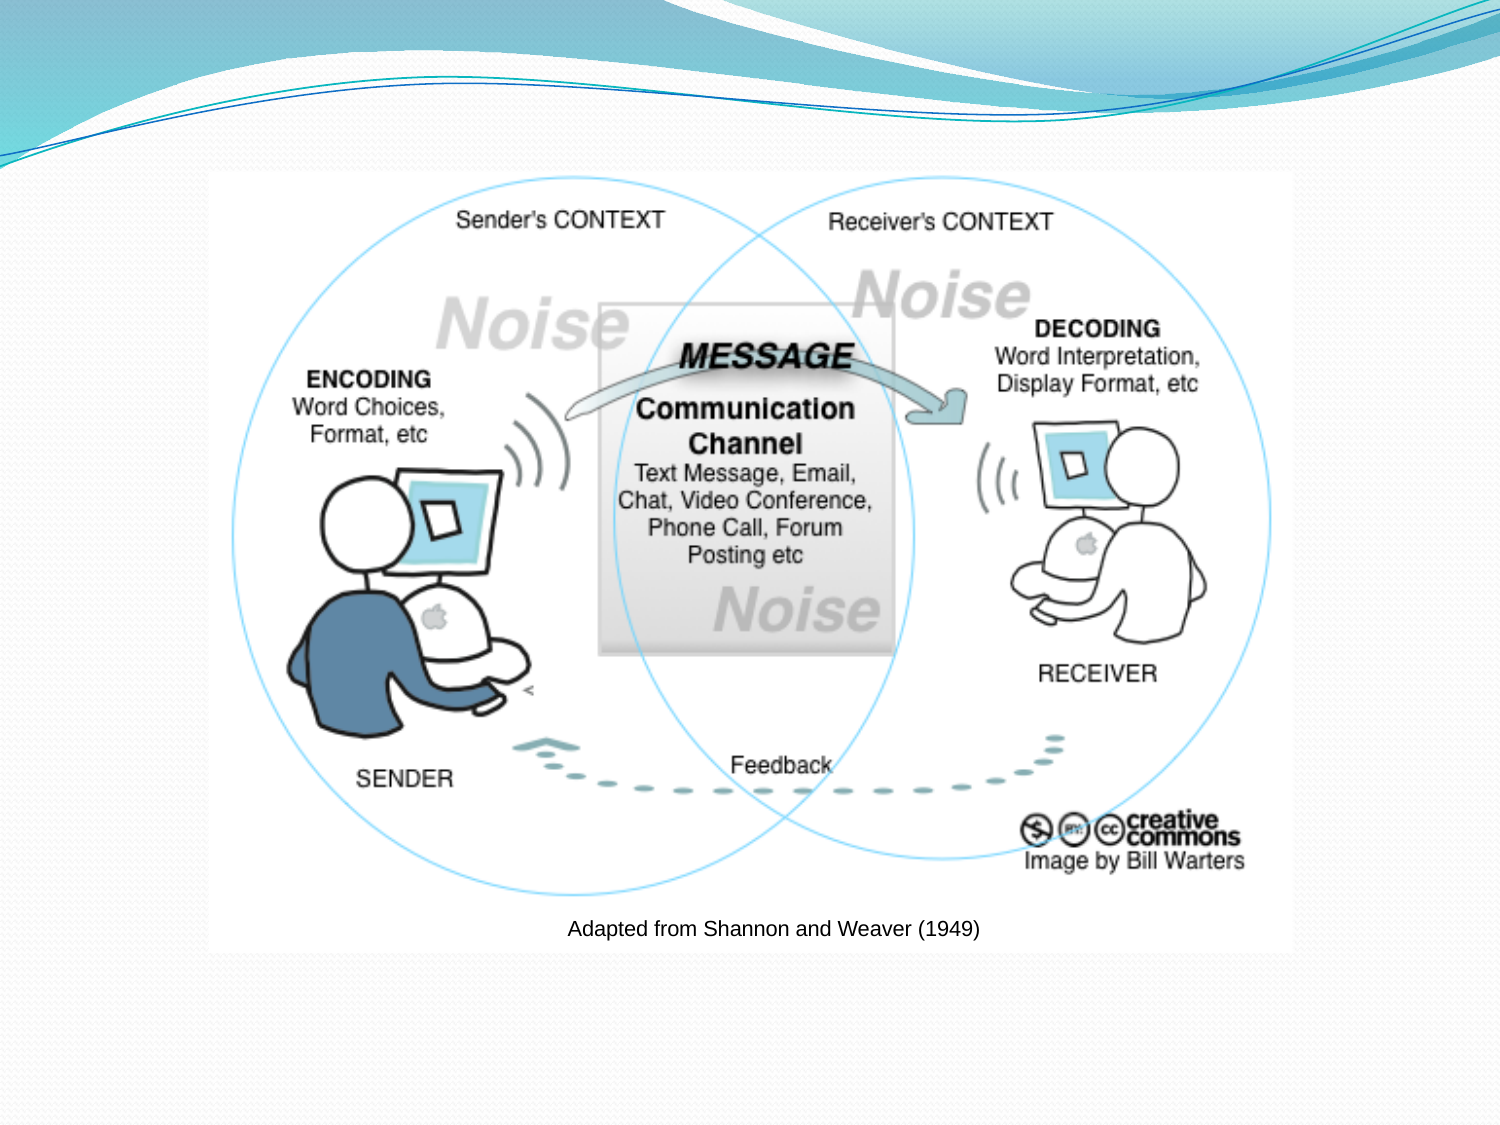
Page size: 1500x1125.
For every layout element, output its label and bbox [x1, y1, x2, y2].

picture [209, 172, 1295, 953]
